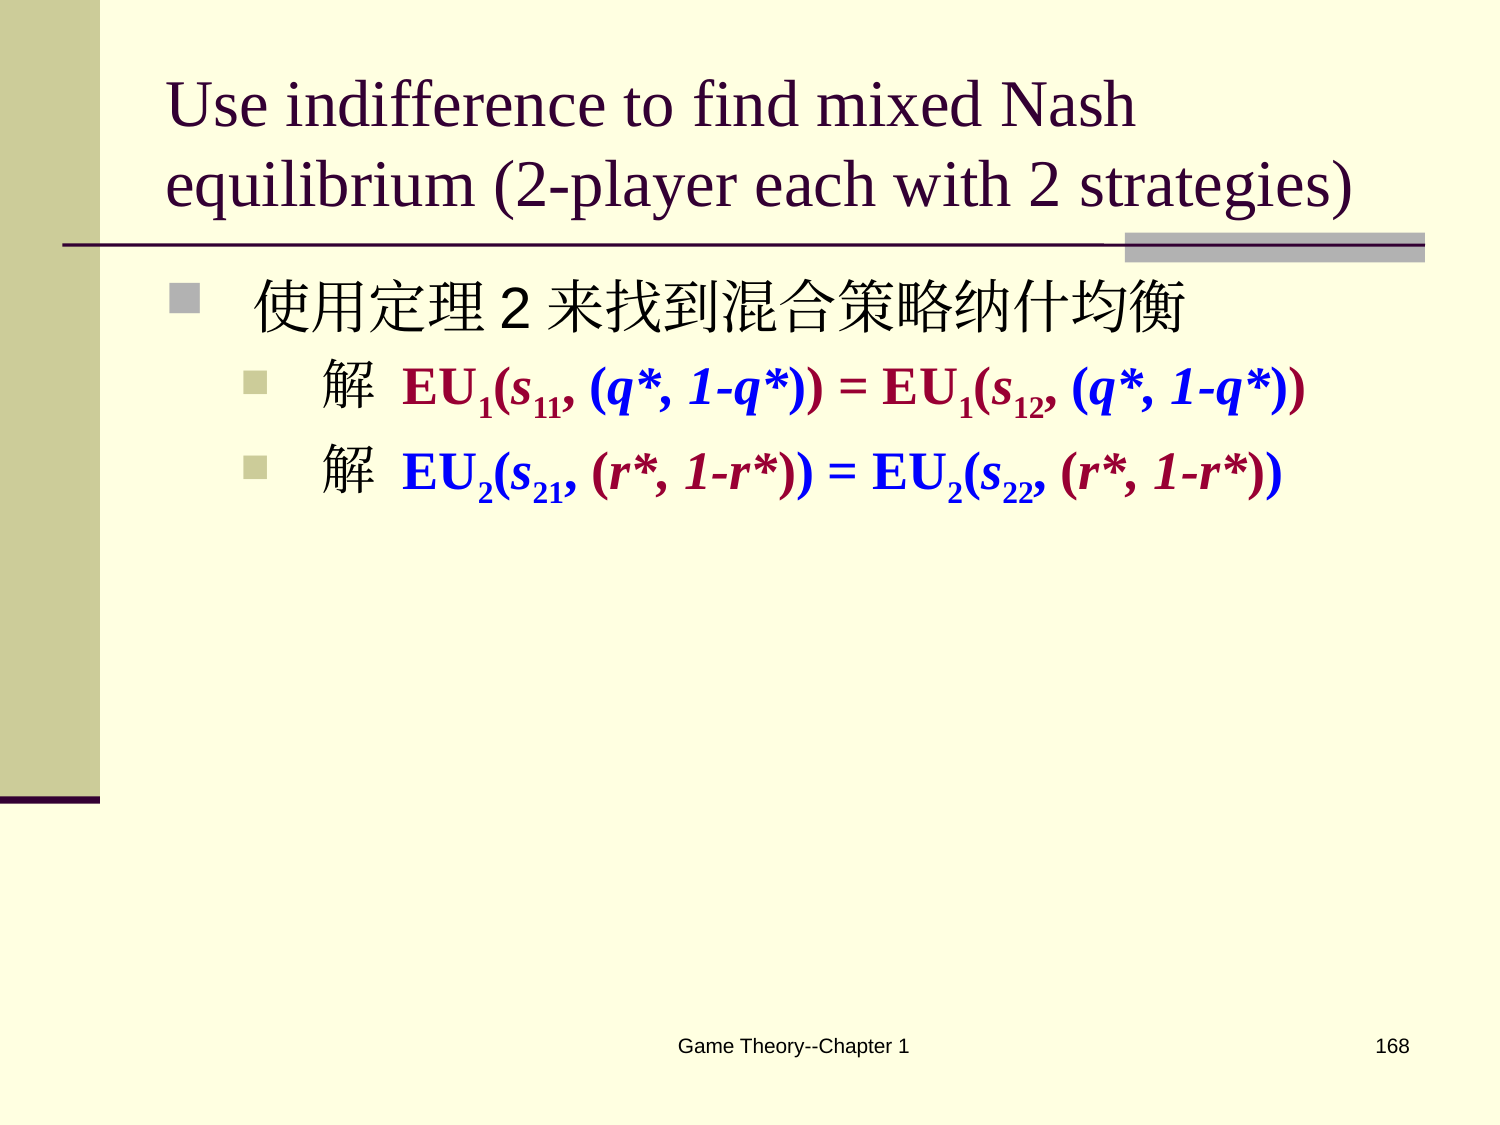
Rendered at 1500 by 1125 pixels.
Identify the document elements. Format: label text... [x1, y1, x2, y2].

slide_number 168 [1112, 1024, 1426, 1101]
footer Game Theory--Chapter 1 [549, 1024, 1038, 1101]
title Use indifference to find mixed Nash equilibrium (2-player each with 2 strategies) [149, 45, 1426, 234]
list 使用定理2来找到混合策略纳什均衡 解 EU1(s11, (q*, 1-q*)) = EU1(s12, (q*, 1-q*)) 解 EU2(s21, (r*, 1-r*)) = EU2(s22, (r*, 1-r*)) [149, 262, 1426, 1006]
